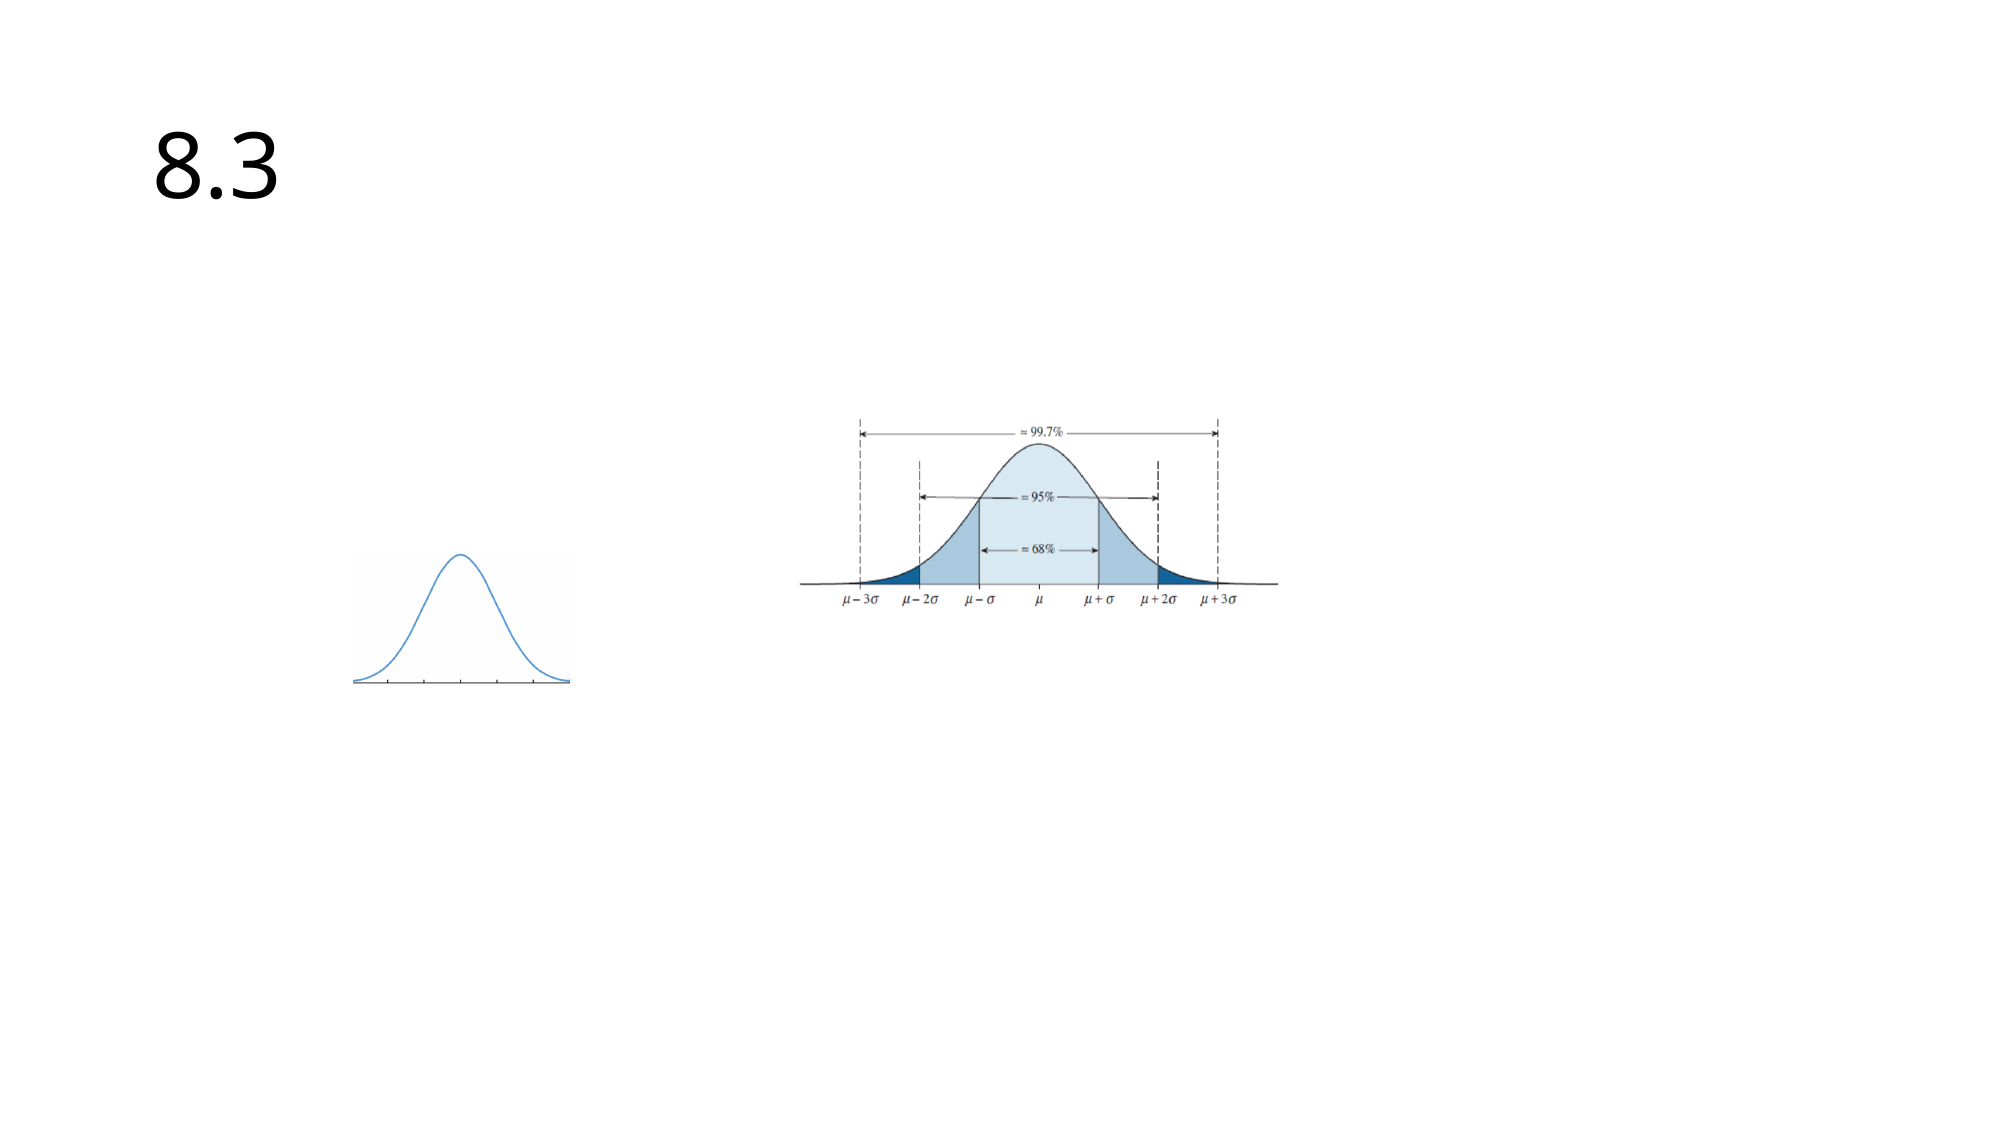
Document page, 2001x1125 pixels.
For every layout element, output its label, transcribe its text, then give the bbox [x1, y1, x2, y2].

picture [789, 404, 1297, 618]
picture [353, 552, 571, 684]
title 8.3 [137, 59, 1863, 278]
